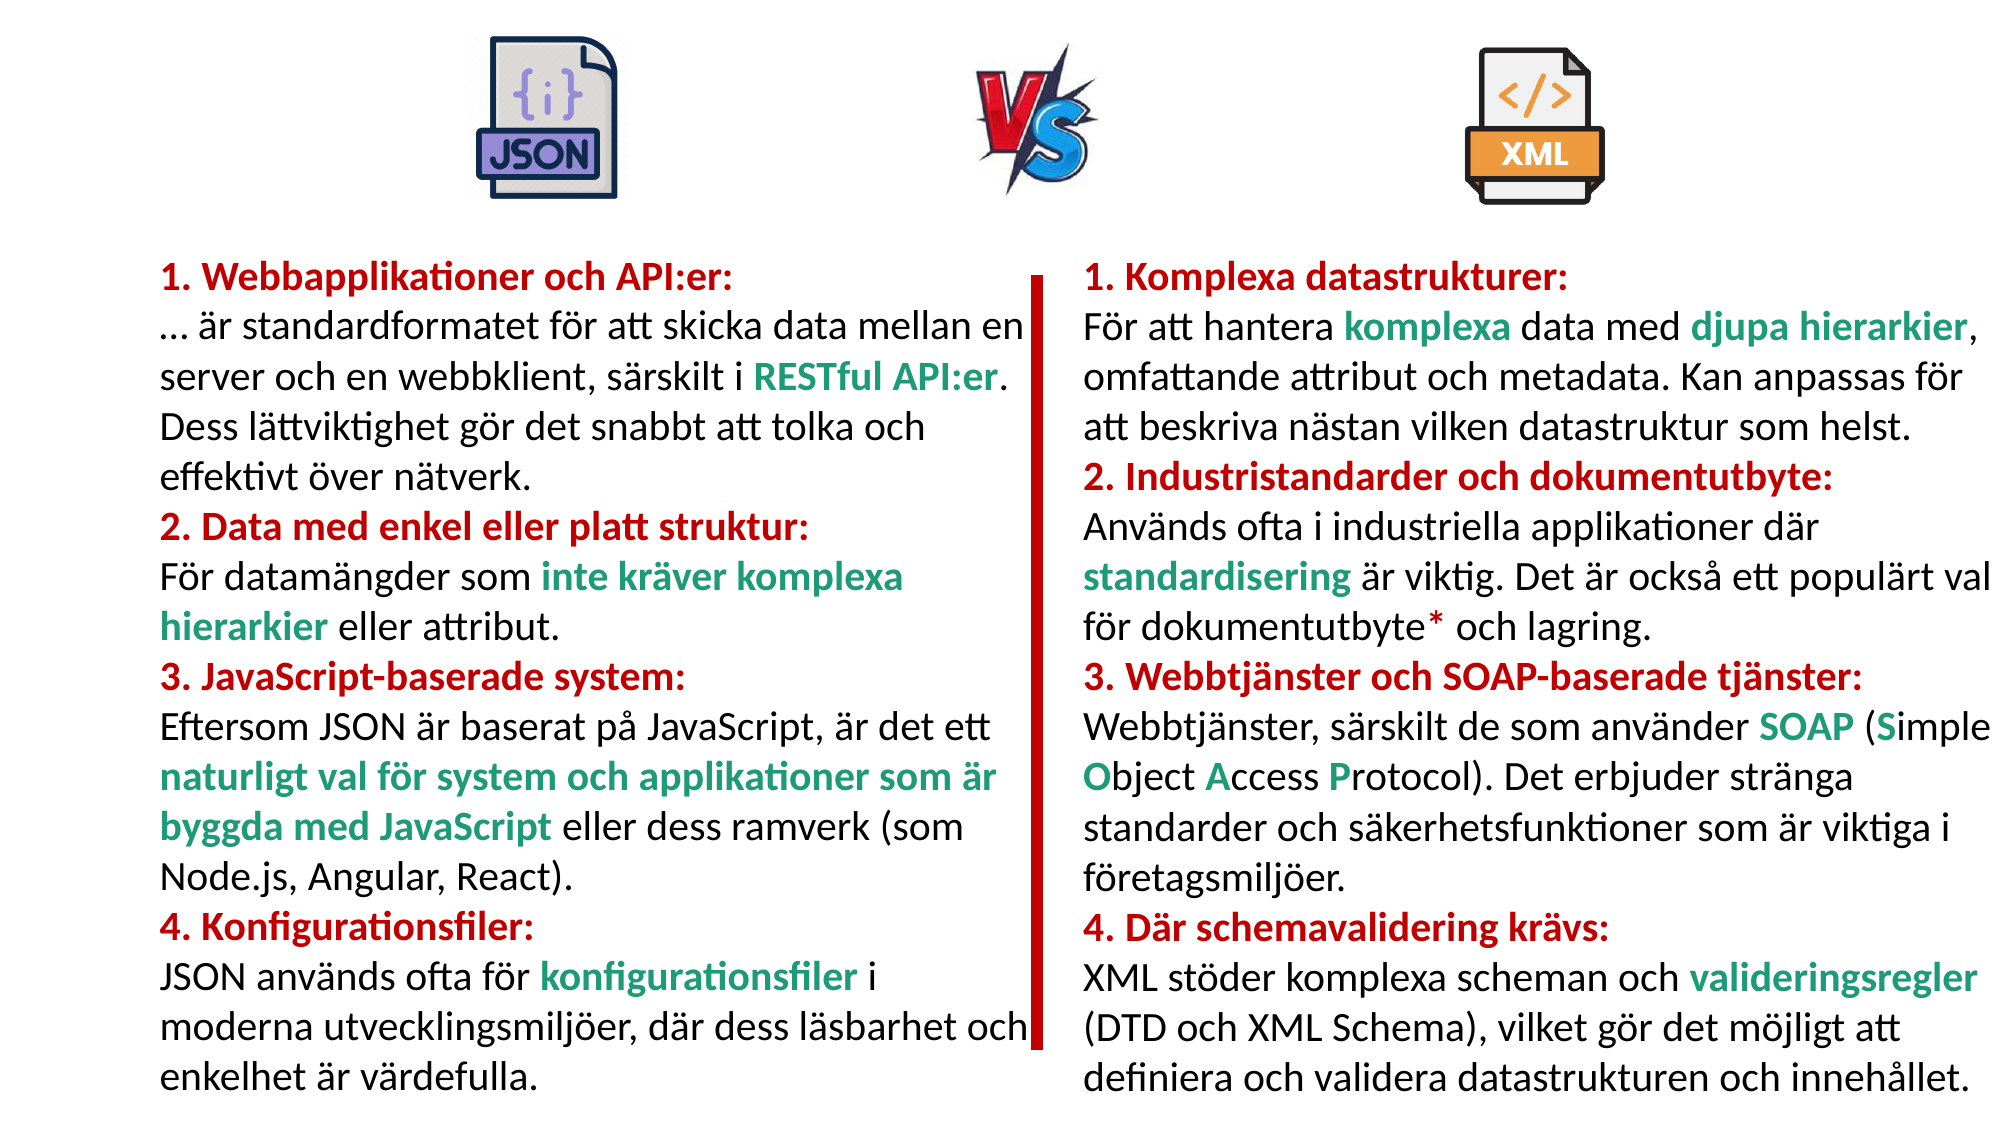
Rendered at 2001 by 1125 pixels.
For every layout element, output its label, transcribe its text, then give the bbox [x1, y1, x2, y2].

picture [966, 33, 1111, 200]
text_box 1. Webbapplikationer och API:er: … är standardformatet för att skicka data mellan en server och en webbklient, särskilt i RESTful API:er. Dess lättviktighet gör det snabbt att tolka och effektivt över nätverk. 2. Data med enkel eller platt struktur: För datamängder som inte kräver komplexa hierarkier eller attribut. 3. JavaScript-baserade system: Eftersom JSON är baserat på JavaScript, är det ett naturligt val för system och applikationer som är byggda med JavaScript eller dess ramverk (som Node.js, Angular, React). 4. Konfigurationsfiler: JSON används ofta för konfigurationsfiler i moderna utvecklingsmiljöer, där dess läsbarhet och enkelhet är värdefulla. [139, 238, 1050, 1092]
picture [465, 36, 629, 200]
picture [1445, 36, 1624, 215]
text_box 1. Komplexa datastrukturer: För att hantera komplexa data med djupa hierarkier, omfattande attribut och metadata. Kan anpassas för att beskriva nästan vilken datastruktur som helst. 2. Industristandarder och dokumentutbyte: Används ofta i industriella applikationer där standardisering är viktig. Det är också ett populärt val för dokumentutbyte* och lagring. 3. Webbtjänster och SOAP-baserade tjänster: Webbtjänster, särskilt de som använder SOAP (Simple Object Access Protocol). Det erbjuder stränga standarder och säkerhetsfunktioner som är viktiga i företagsmiljöer. 4. Där schemavalidering krävs: XML stöder komplexa scheman och valideringsregler (DTD och XML Schema), vilket gör det möjligt att definiera och validera datastrukturen och innehållet. [1063, 239, 2000, 1103]
